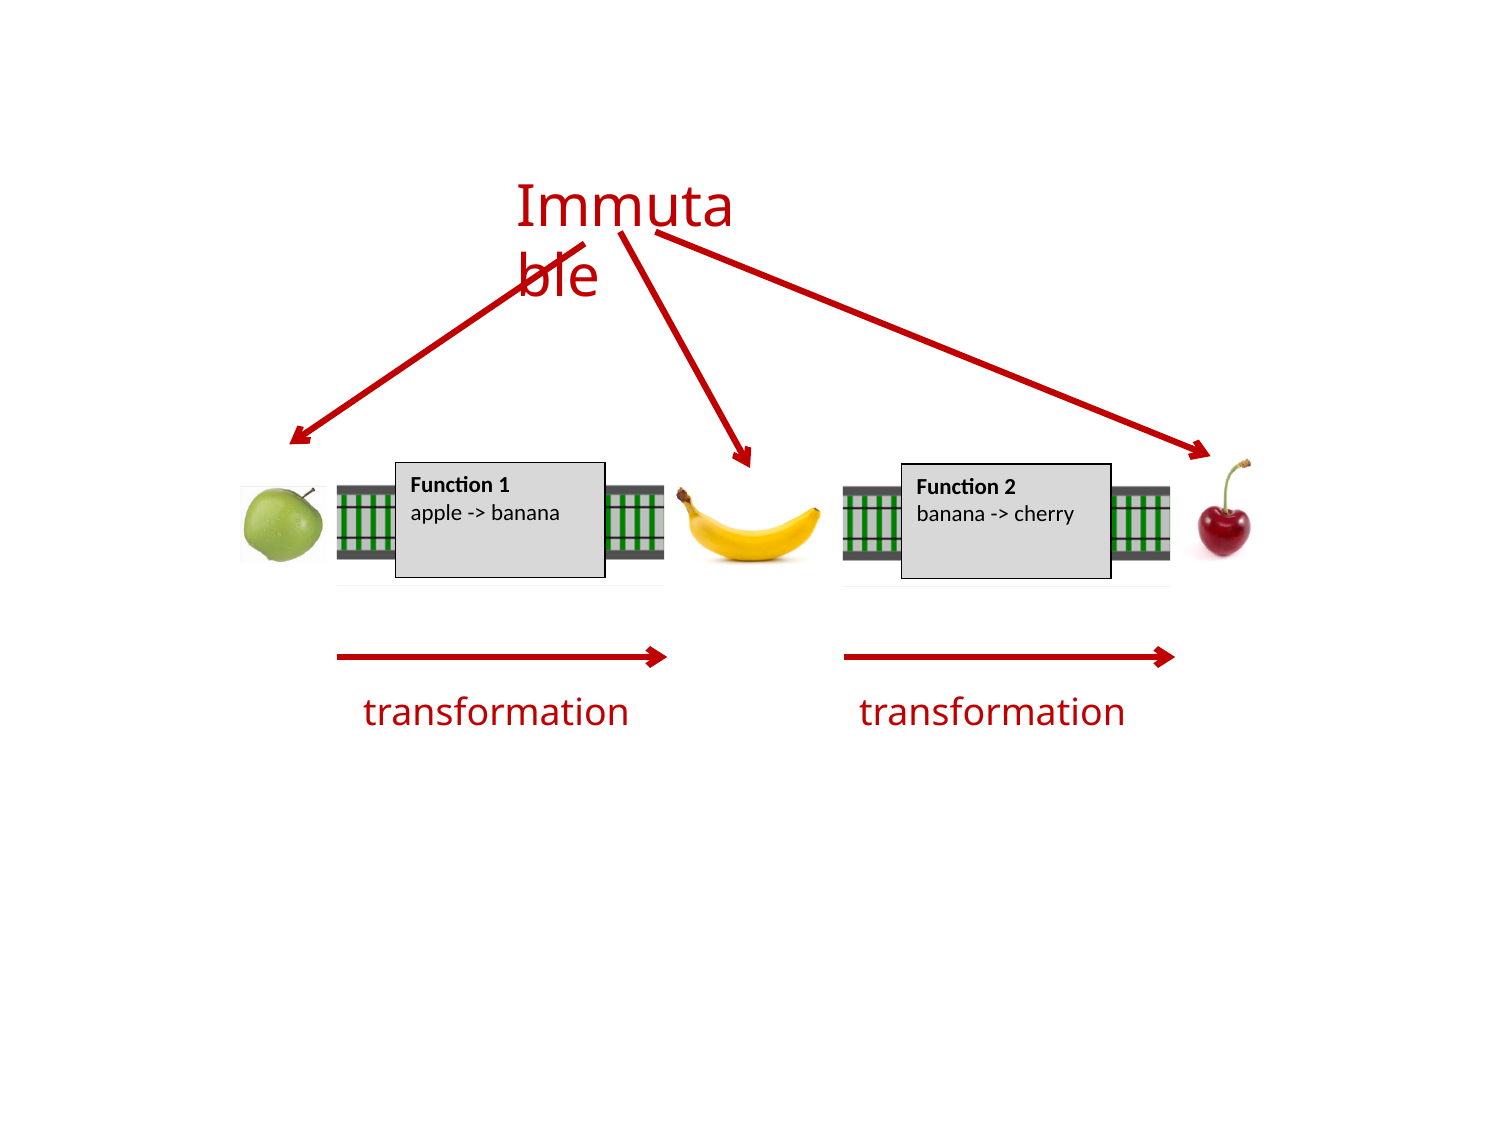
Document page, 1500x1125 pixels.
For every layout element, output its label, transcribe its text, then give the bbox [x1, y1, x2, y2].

text_box transformation [844, 680, 1150, 741]
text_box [841, 449, 1281, 587]
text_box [288, 160, 1211, 469]
text_box transformation [348, 680, 654, 741]
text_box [239, 462, 833, 586]
